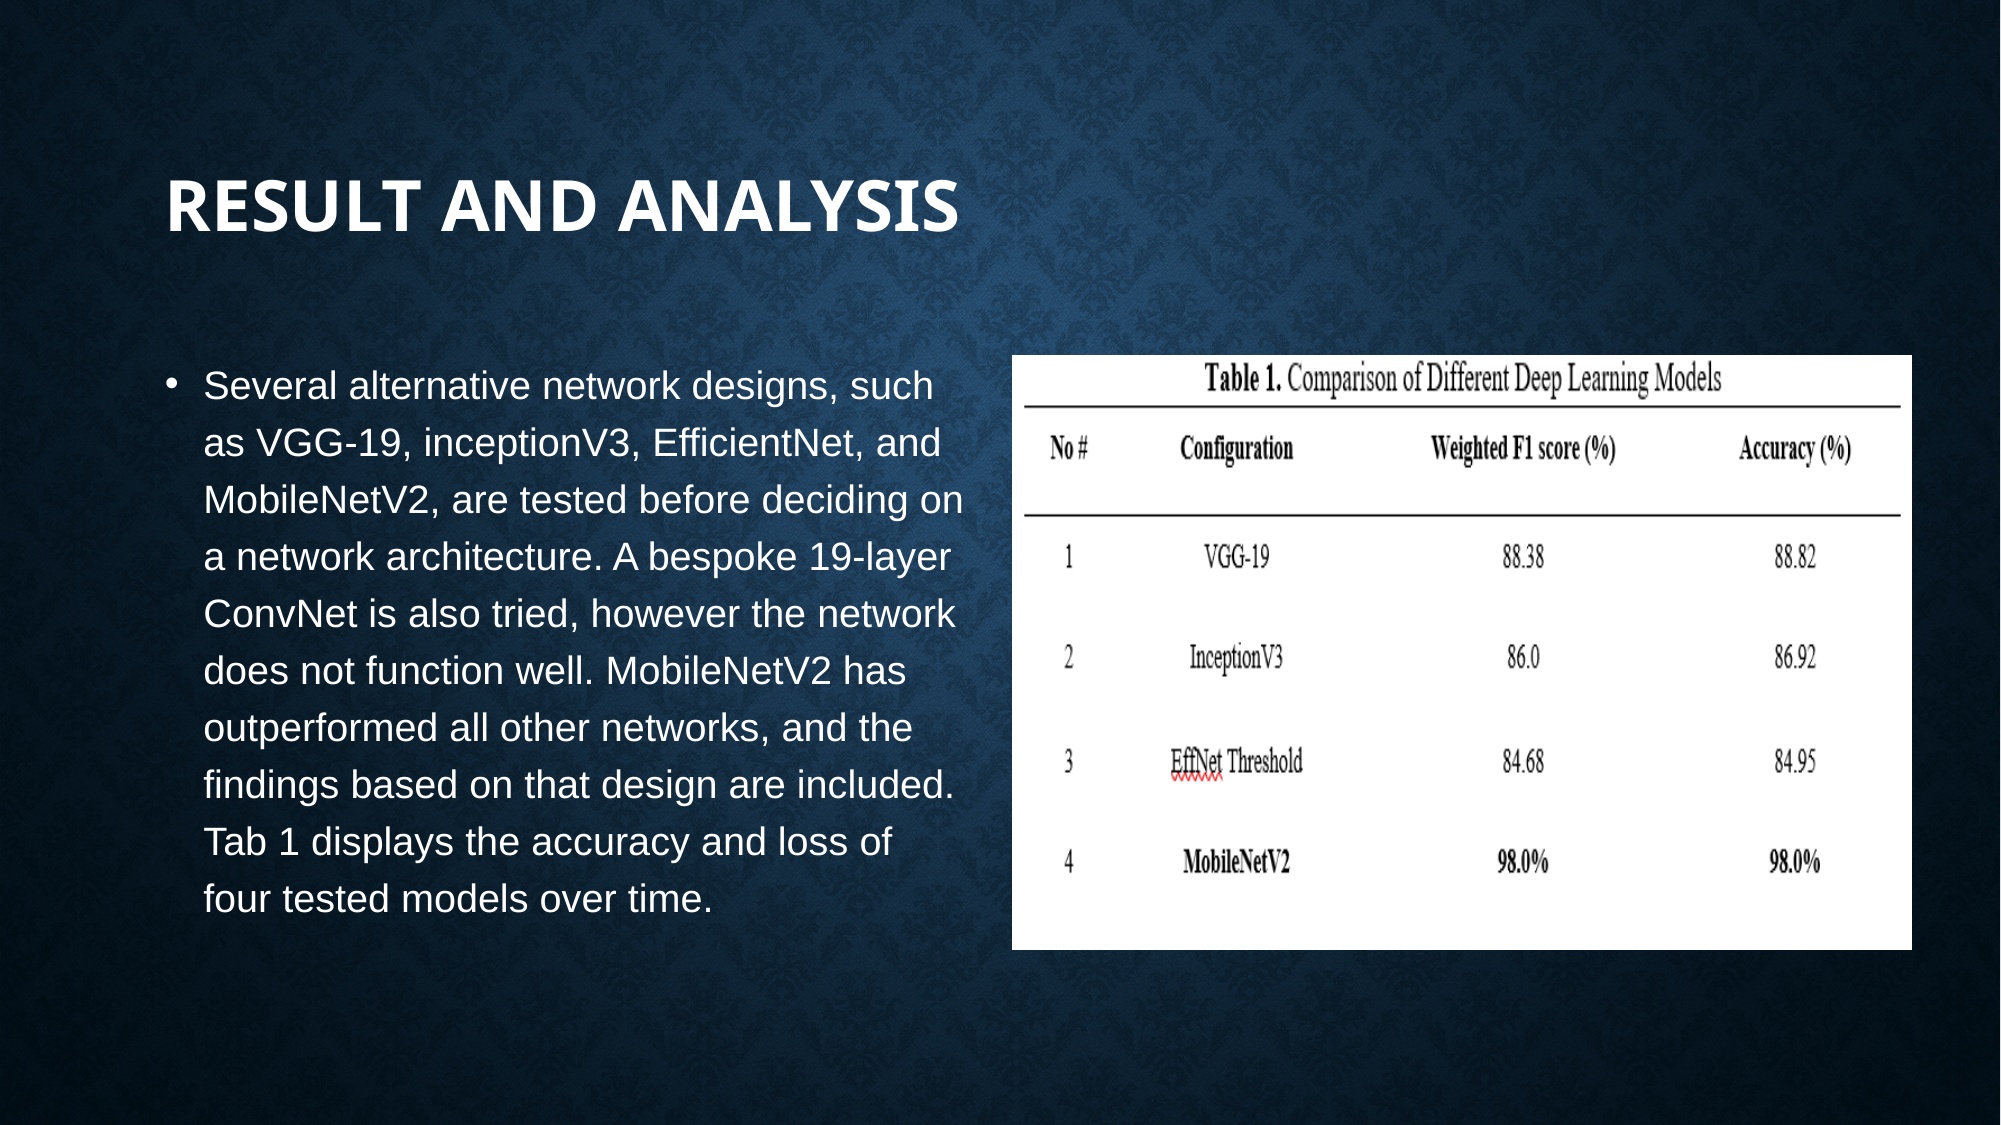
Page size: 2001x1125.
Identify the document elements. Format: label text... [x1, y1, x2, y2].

list Several alternative network designs, such as VGG-19, inceptionV3, EfficientNet, and MobileNetV2, are tested before deciding on a network architecture. A bespoke 19-layer ConvNet is also tried, however the network does not function well. MobileNetV2 has outperformed all other networks, and the findings based on that design are included. Tab 1 displays the accuracy and loss of four tested models over time. [149, 342, 988, 950]
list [1012, 354, 1913, 951]
title Result and Analysis [149, 99, 1849, 318]
